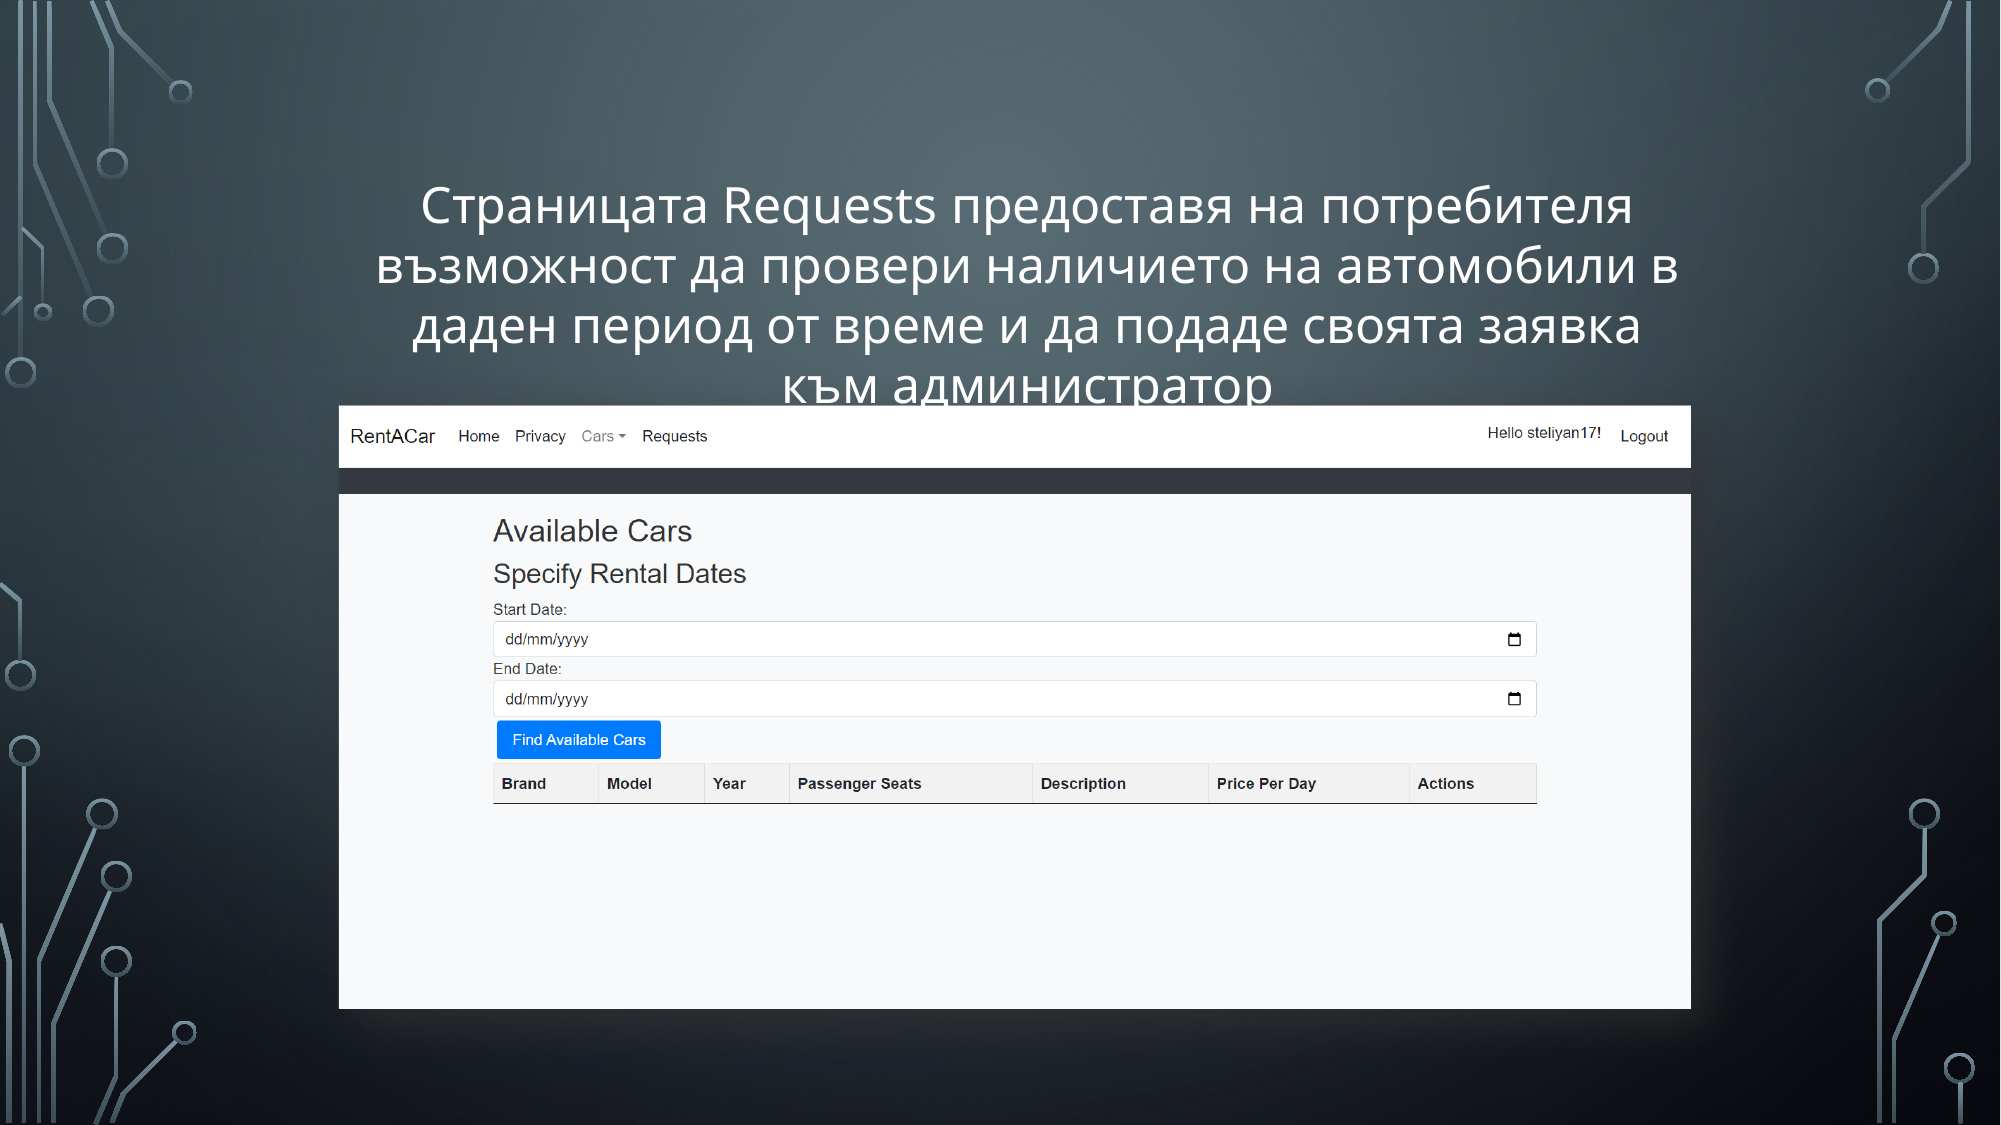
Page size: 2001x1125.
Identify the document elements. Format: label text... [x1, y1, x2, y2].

text_box Страницата Requests предоставя на потребителя възможност да провери наличието на автомобили в даден период от време и да подаде своята заявка към администратор [351, 165, 1704, 421]
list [338, 404, 1692, 1009]
